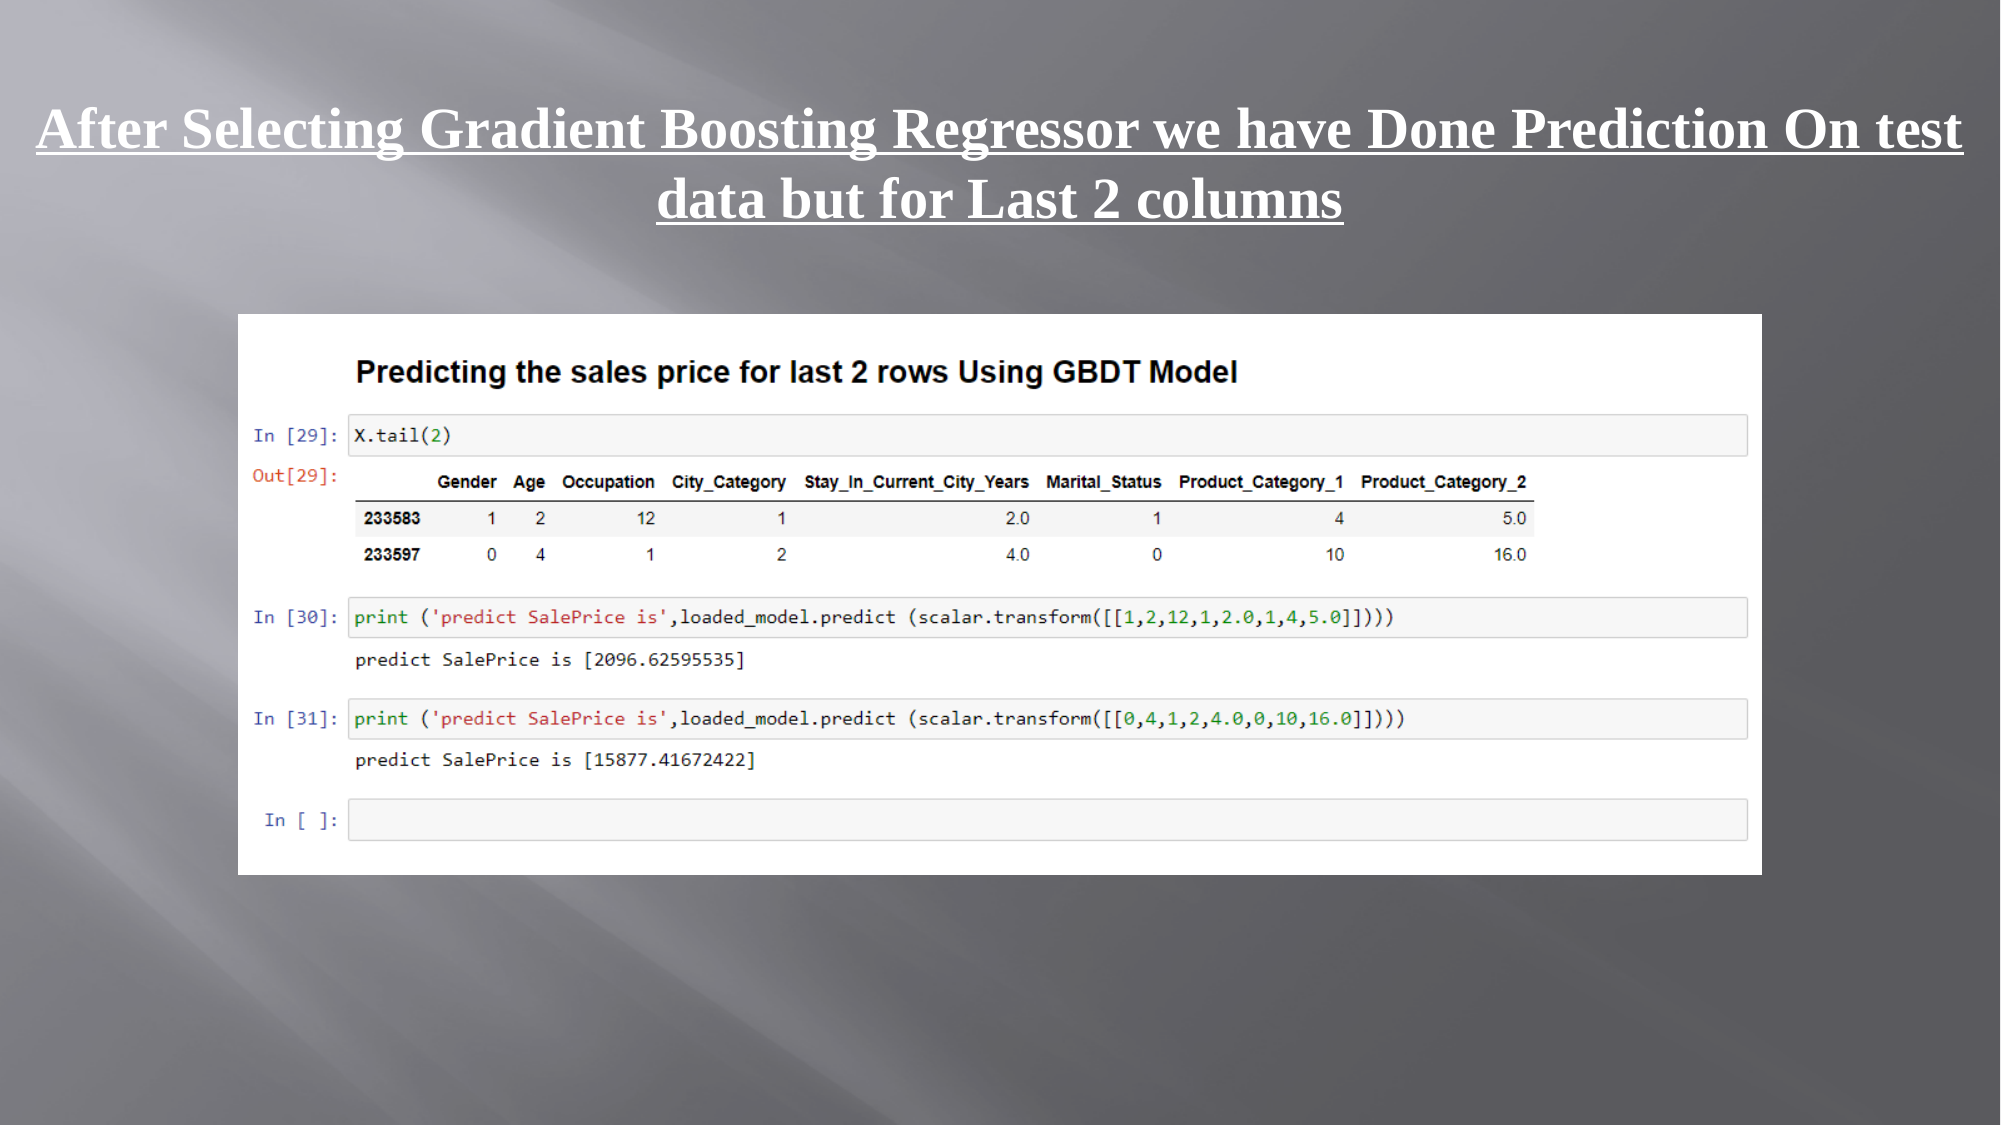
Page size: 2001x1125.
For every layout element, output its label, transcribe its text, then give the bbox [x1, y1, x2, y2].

text_box After Selecting Gradient Boosting Regressor we have Done Prediction On test data but for Last 2 columns [0, 82, 2000, 237]
picture [238, 314, 1762, 876]
